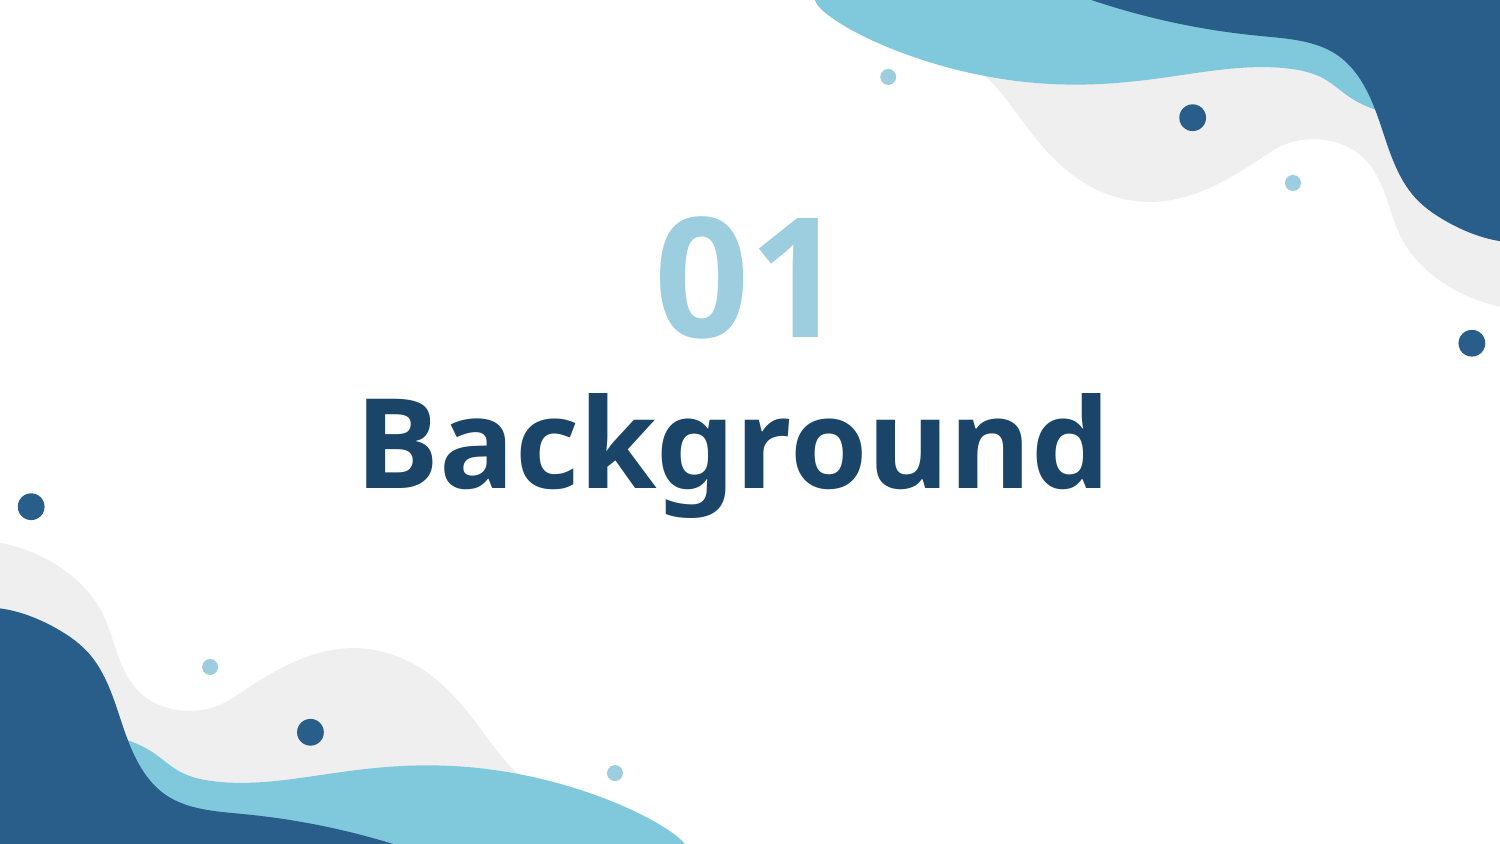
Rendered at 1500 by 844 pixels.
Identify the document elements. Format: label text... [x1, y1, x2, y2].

title 01 [509, 191, 991, 352]
title Background [313, 370, 1187, 506]
